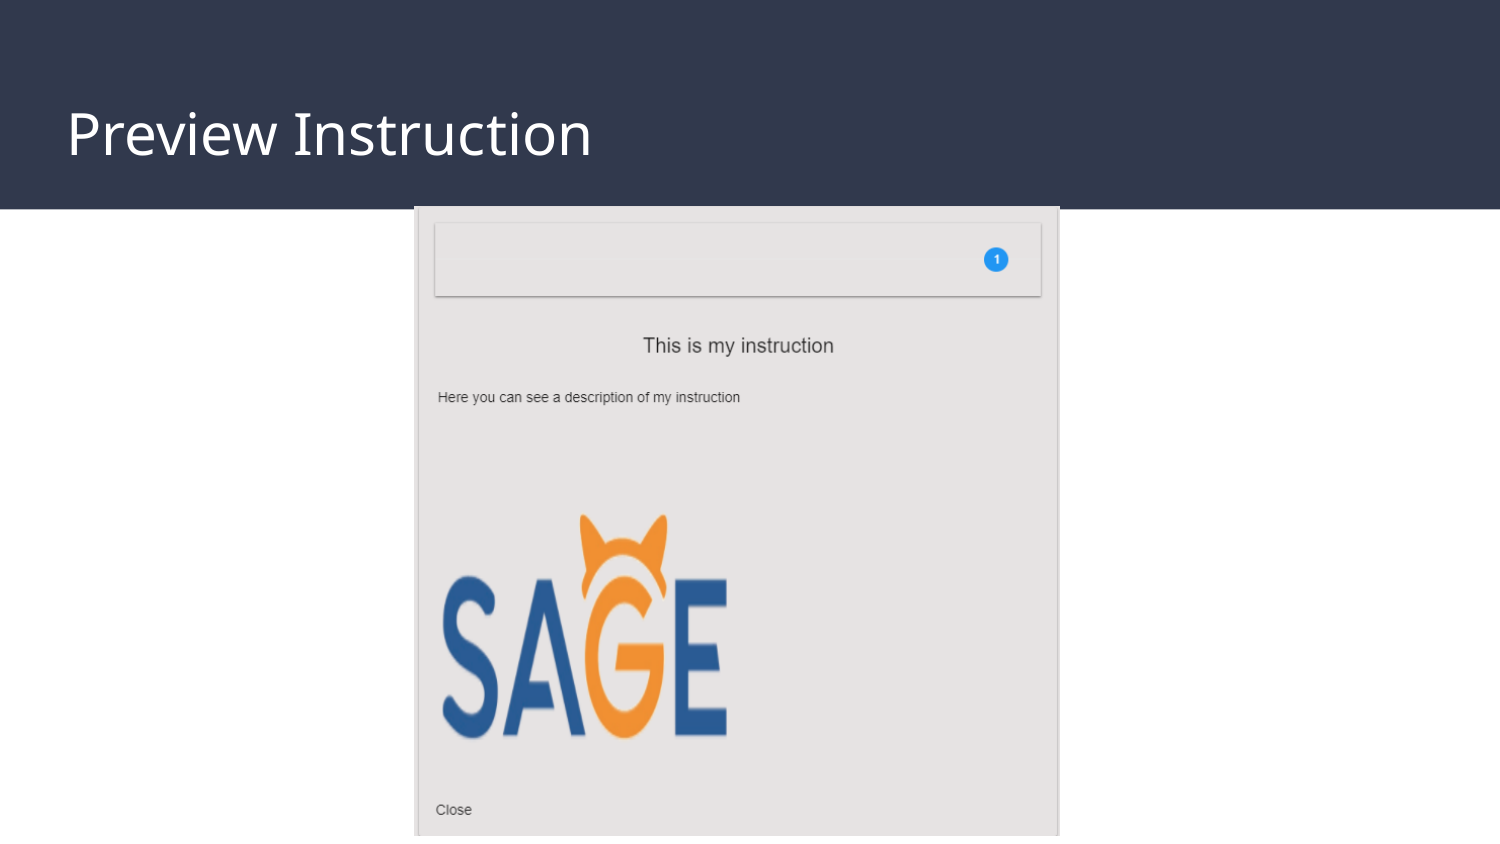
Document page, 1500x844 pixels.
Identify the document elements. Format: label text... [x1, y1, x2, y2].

title Preview Instruction [51, 82, 1449, 185]
picture [414, 206, 1060, 836]
